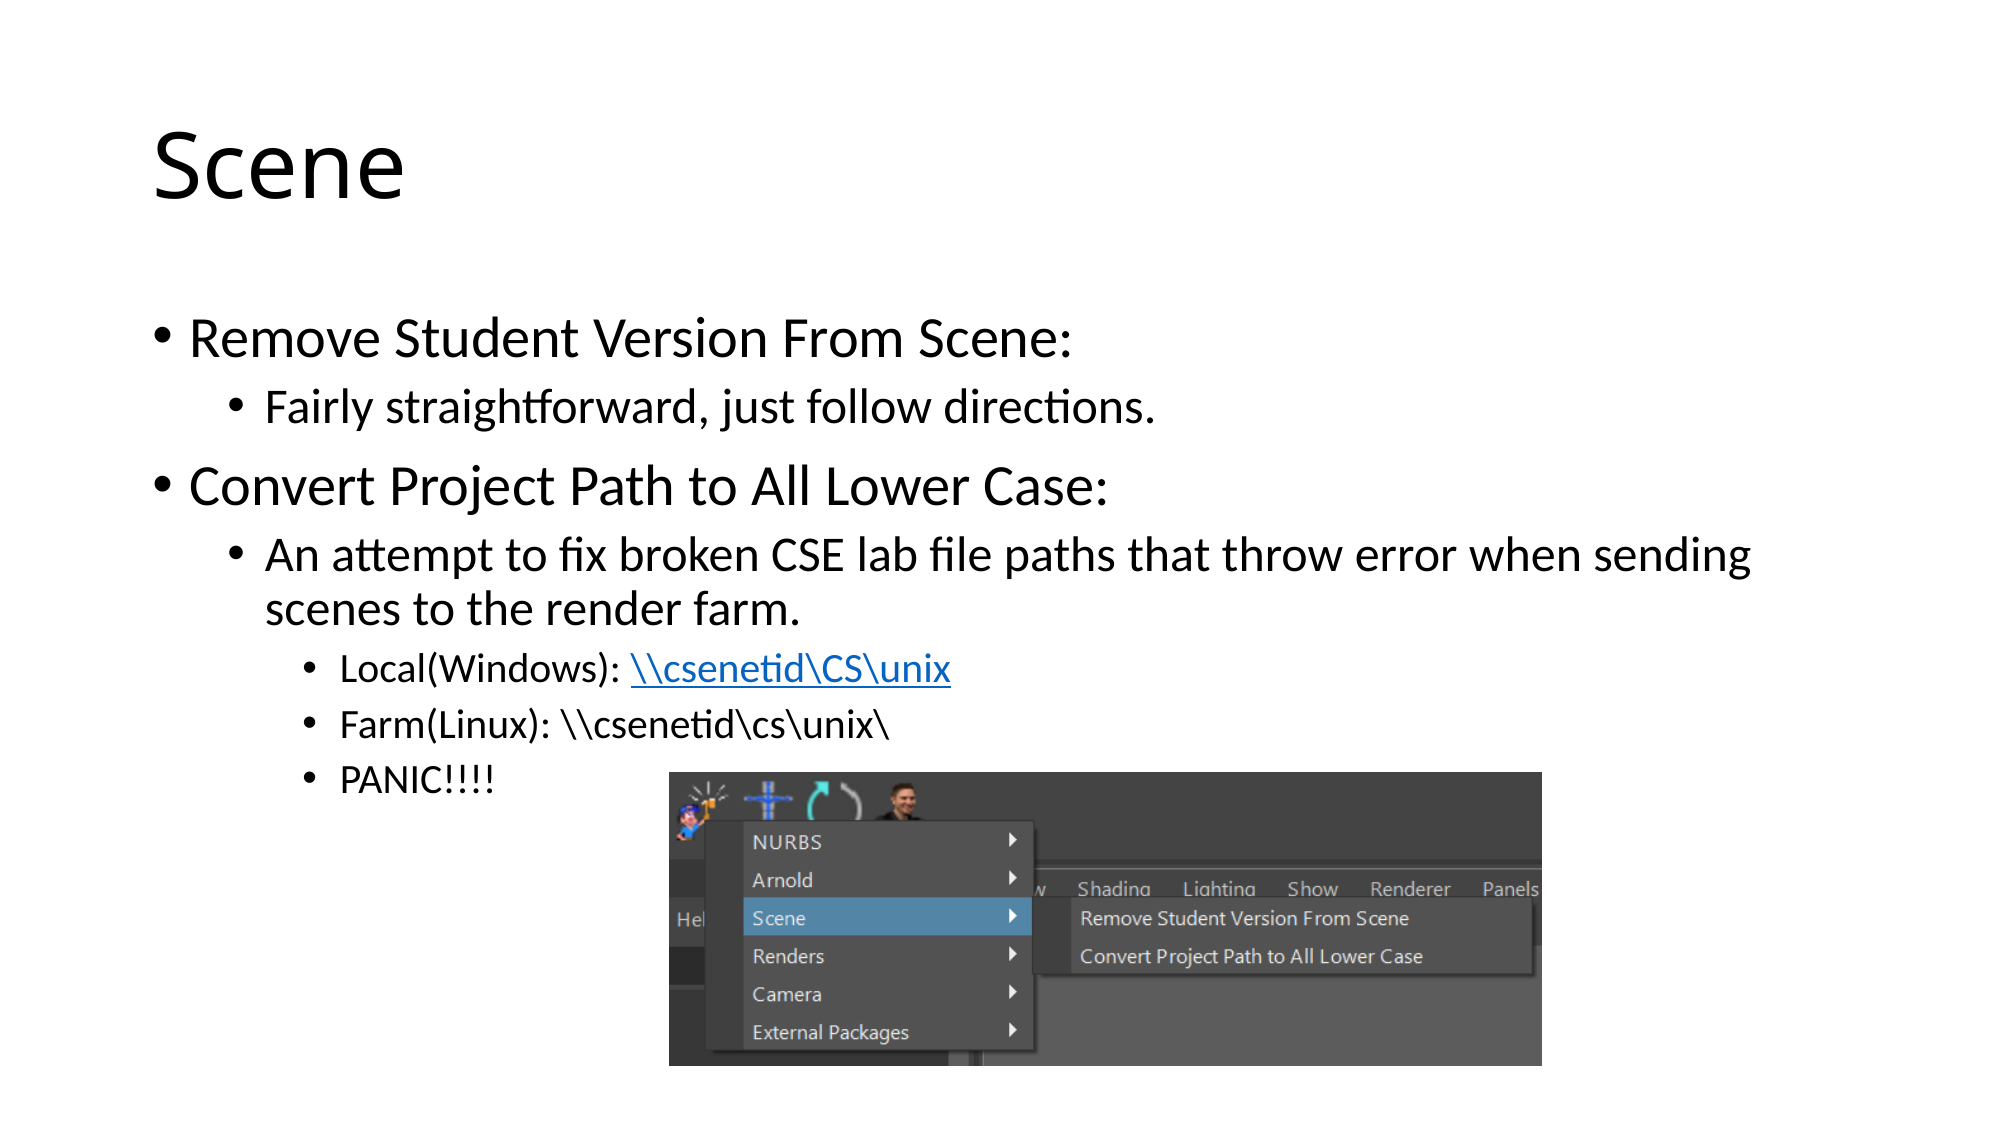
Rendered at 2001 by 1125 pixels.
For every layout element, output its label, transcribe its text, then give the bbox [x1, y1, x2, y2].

picture [669, 771, 1542, 1066]
title Scene [137, 59, 1863, 278]
list Remove Student Version From Scene: Fairly straightforward, just follow directions. Convert Project Path to All Lower Case: An attempt to fix broken CSE lab file paths that throw error when sending scenes to the render farm. Local(Windows): \\csenetid\CS\unix Farm(Linux): \\csenetid\cs\unix\ PANIC!!!! [137, 299, 1863, 1014]
